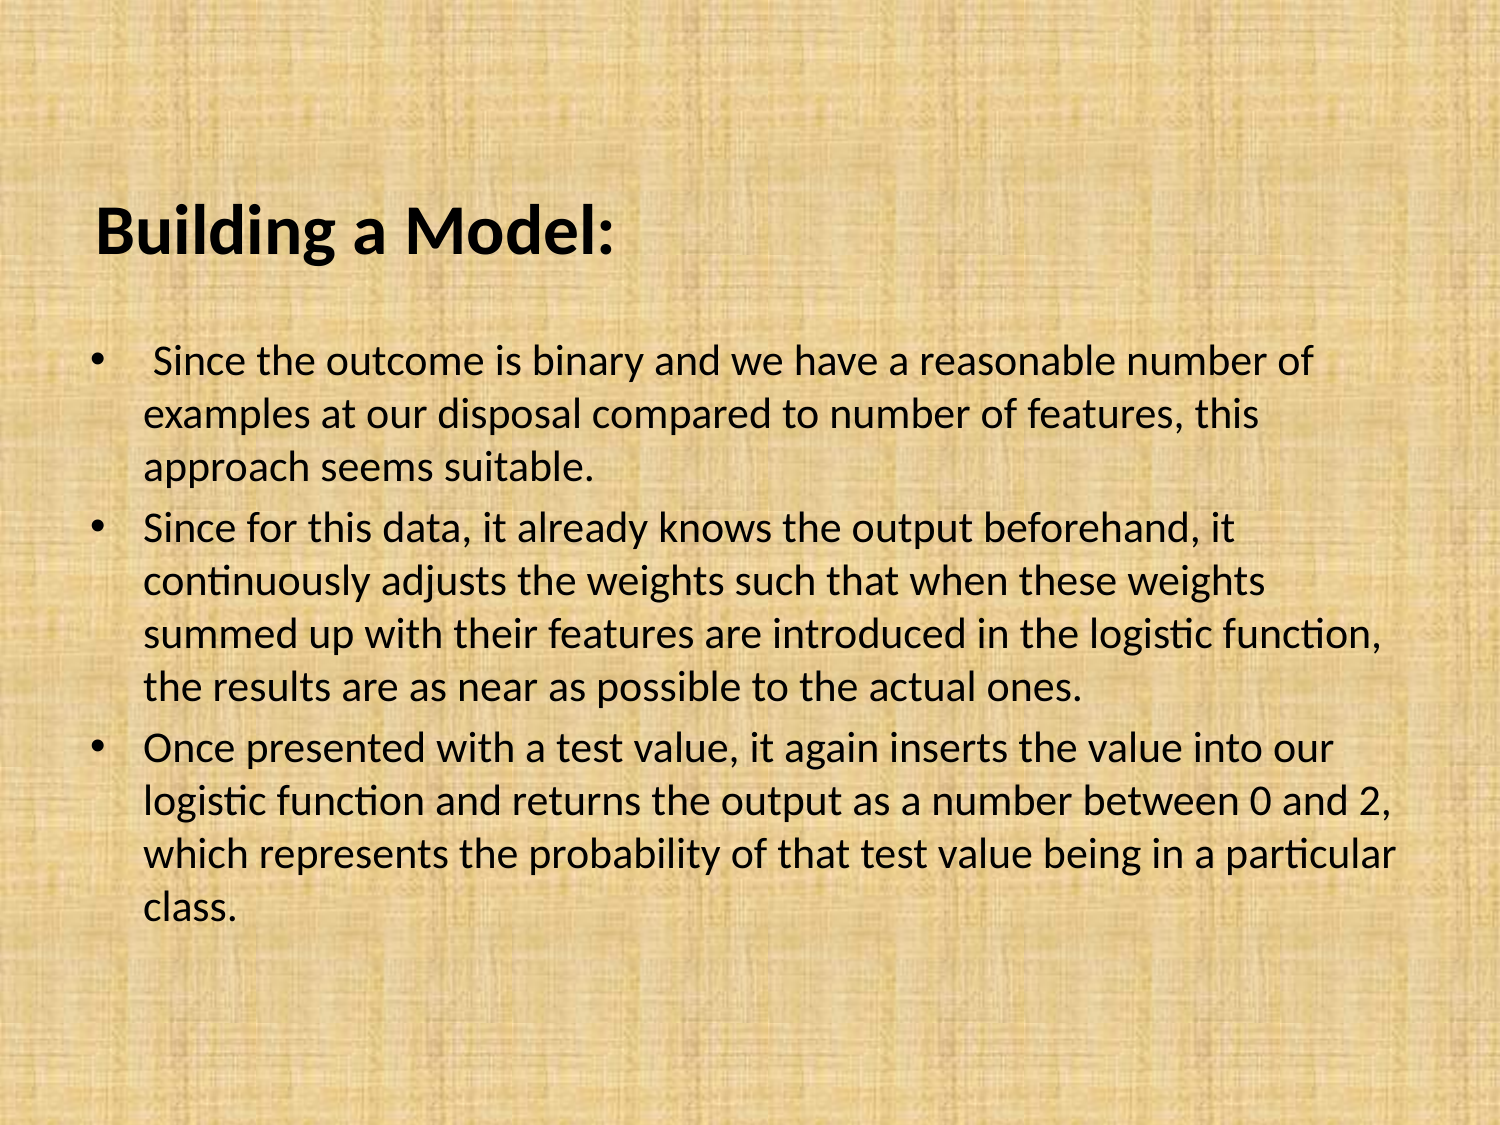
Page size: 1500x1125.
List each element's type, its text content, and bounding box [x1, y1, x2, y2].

title Building a Model: [0, 174, 713, 363]
list Since the outcome is binary and we have a reasonable number of examples at our disposal compared to number of features, this approach seems suitable. Since for this data, it already knows the output beforehand, it continuously adjusts the weights such that when these weights summed up with their features are introduced in the logistic function, the results are as near as possible to the actual ones. Once presented with a test value, it again inserts the value into our logistic function and returns the output as a number between 0 and 2, which represents the probability of that test value being in a particular class. [75, 262, 1425, 1005]
picture [0, 0, 1500, 1125]
